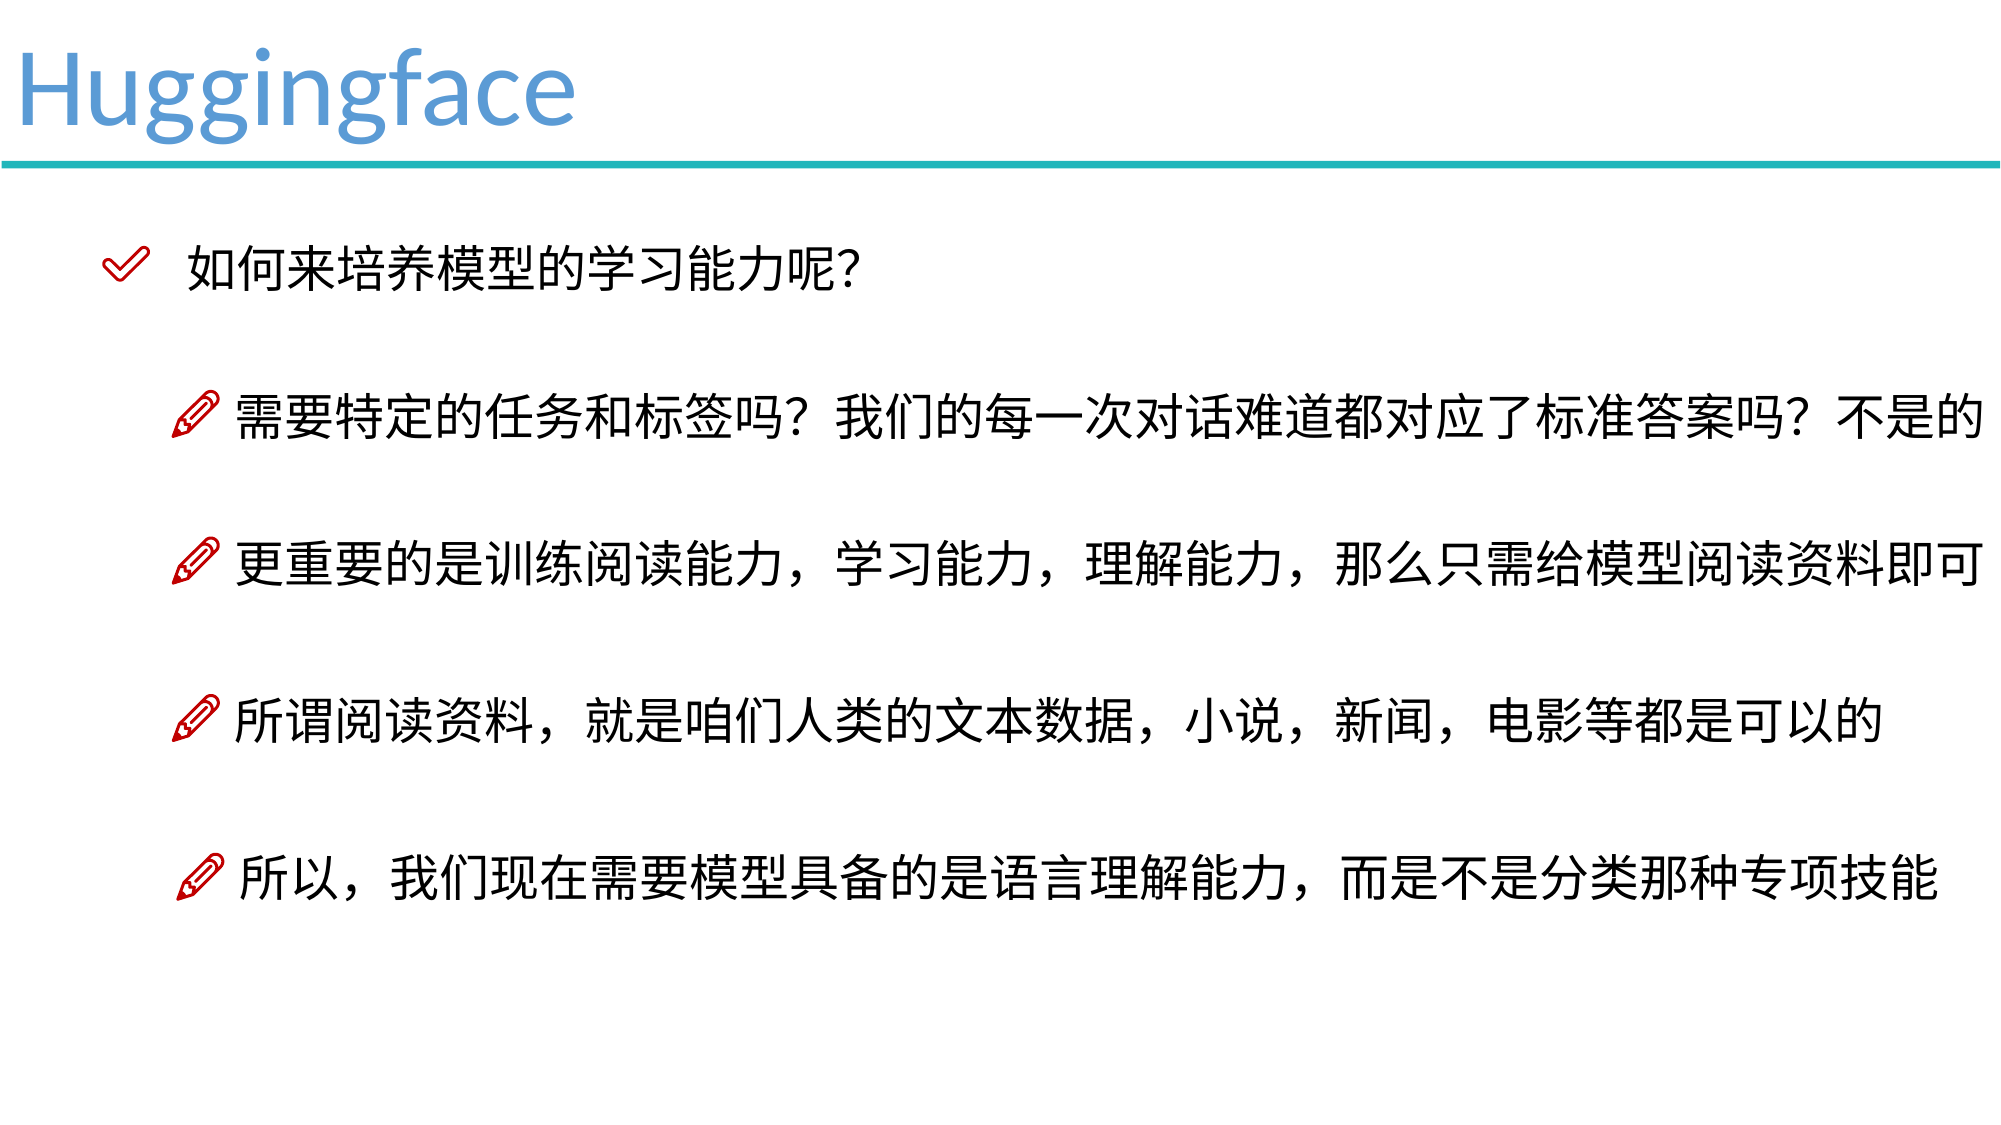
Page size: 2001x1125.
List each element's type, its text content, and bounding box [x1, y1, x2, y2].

text_box 需要特定的任务和标签吗？我们的每一次对话难道都对应了标准答案吗？不是的 [219, 377, 2000, 453]
text_box Huggingface [0, 5, 594, 156]
text_box 所谓阅读资料，就是咱们人类的文本数据，小说，新闻，电影等都是可以的 [219, 682, 1900, 757]
text_box [171, 536, 219, 585]
text_box 更重要的是训练阅读能力，学习能力，理解能力，那么只需给模型阅读资料即可 [219, 524, 2000, 600]
text_box [171, 694, 219, 742]
text_box [176, 852, 224, 901]
text_box [102, 245, 151, 282]
text_box [171, 389, 219, 438]
text_box 所以，我们现在需要模型具备的是语言理解能力，而是不是分类那种专项技能 [224, 838, 1955, 914]
text_box 如何来培养模型的学习能力呢？ [171, 229, 902, 305]
